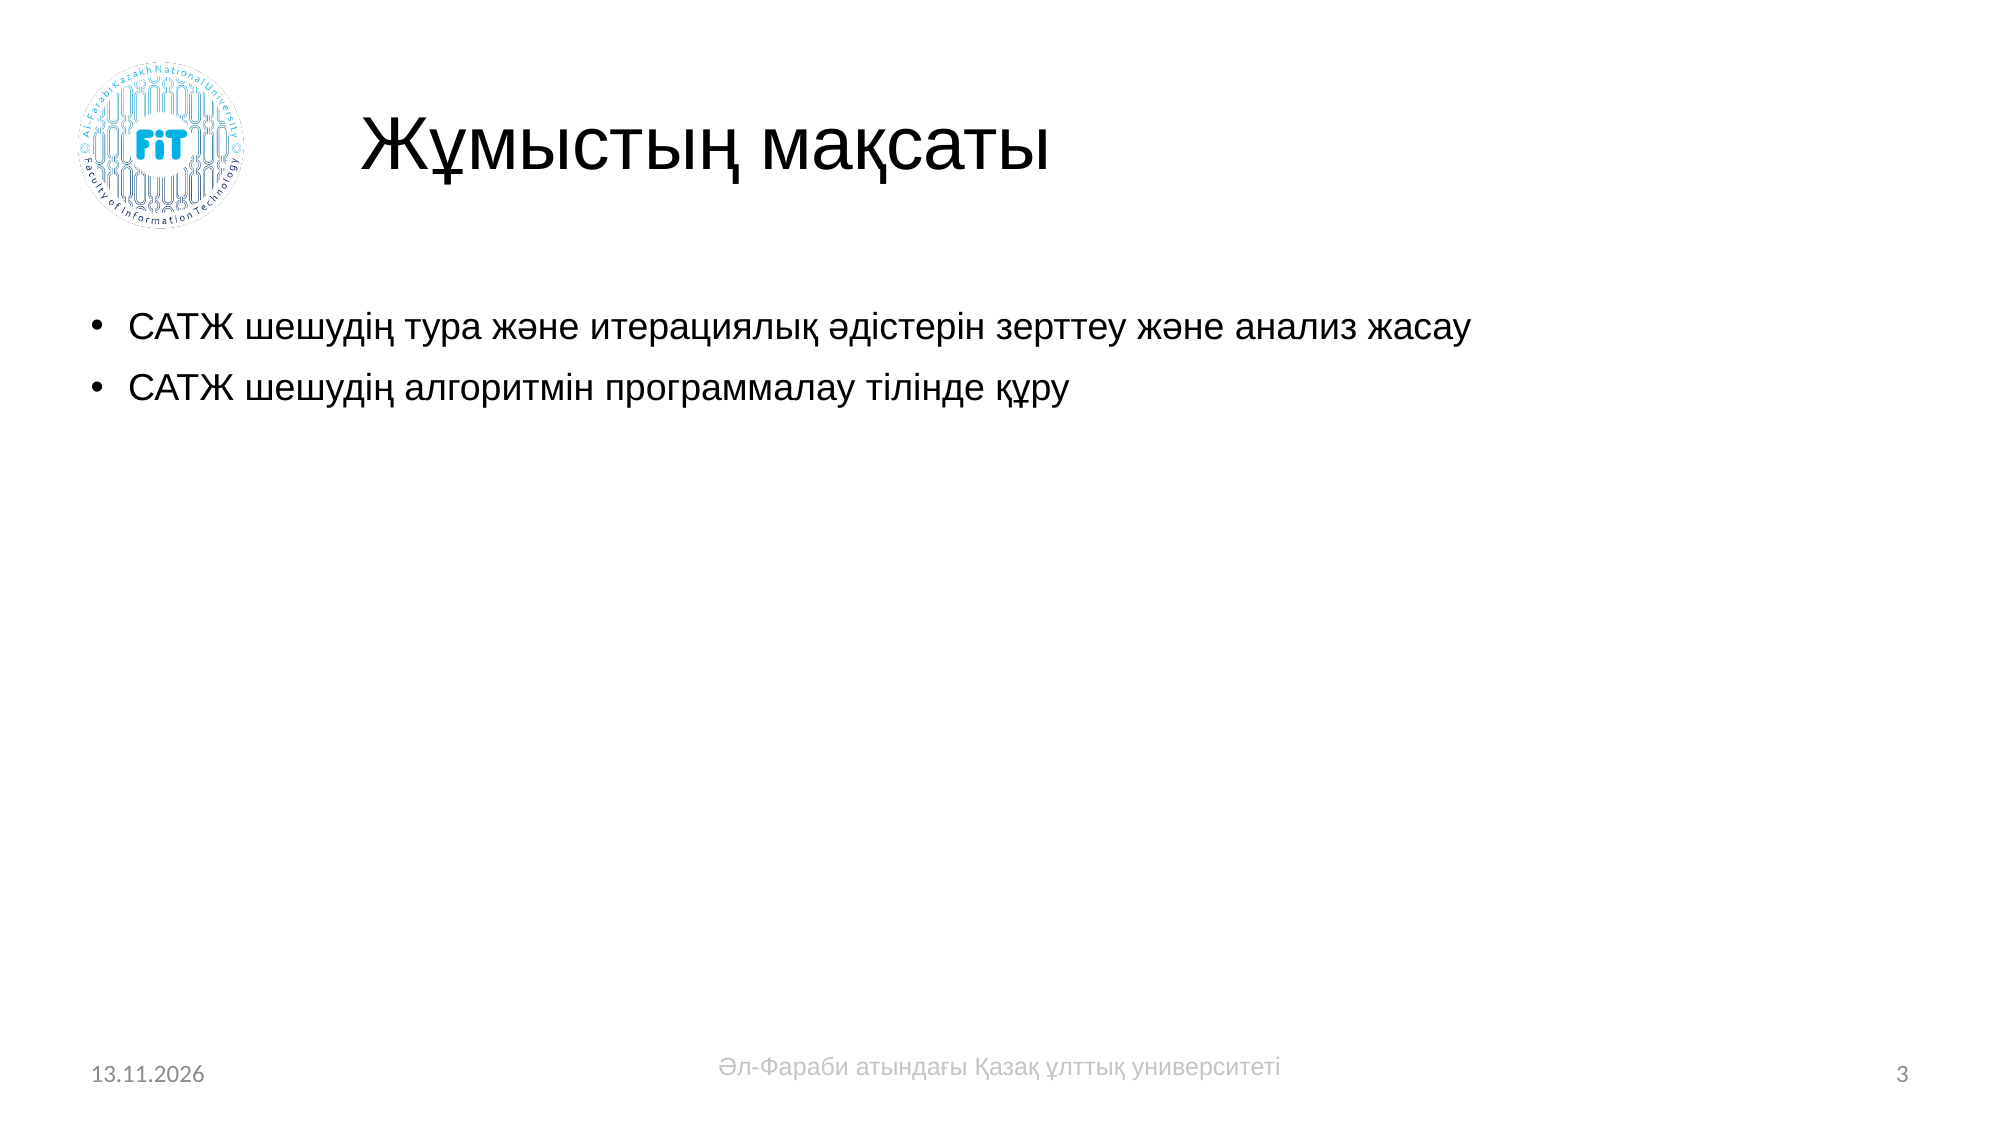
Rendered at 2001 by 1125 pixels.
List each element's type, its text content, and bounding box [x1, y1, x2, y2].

picture [75, 59, 246, 232]
footer Әл-Фараби атындағы Қазақ ұлттық университеті [662, 1042, 1338, 1103]
title Жұмыстың мақсаты [345, 59, 1924, 232]
slide_number 3 [1477, 1042, 1924, 1103]
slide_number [75, 1042, 523, 1103]
list САТЖ шешудің тура және итерациялық әдістерін зерттеу және анализ жасау САТЖ шешудің алгоритмін программалау тілінде құру [75, 299, 1924, 1014]
